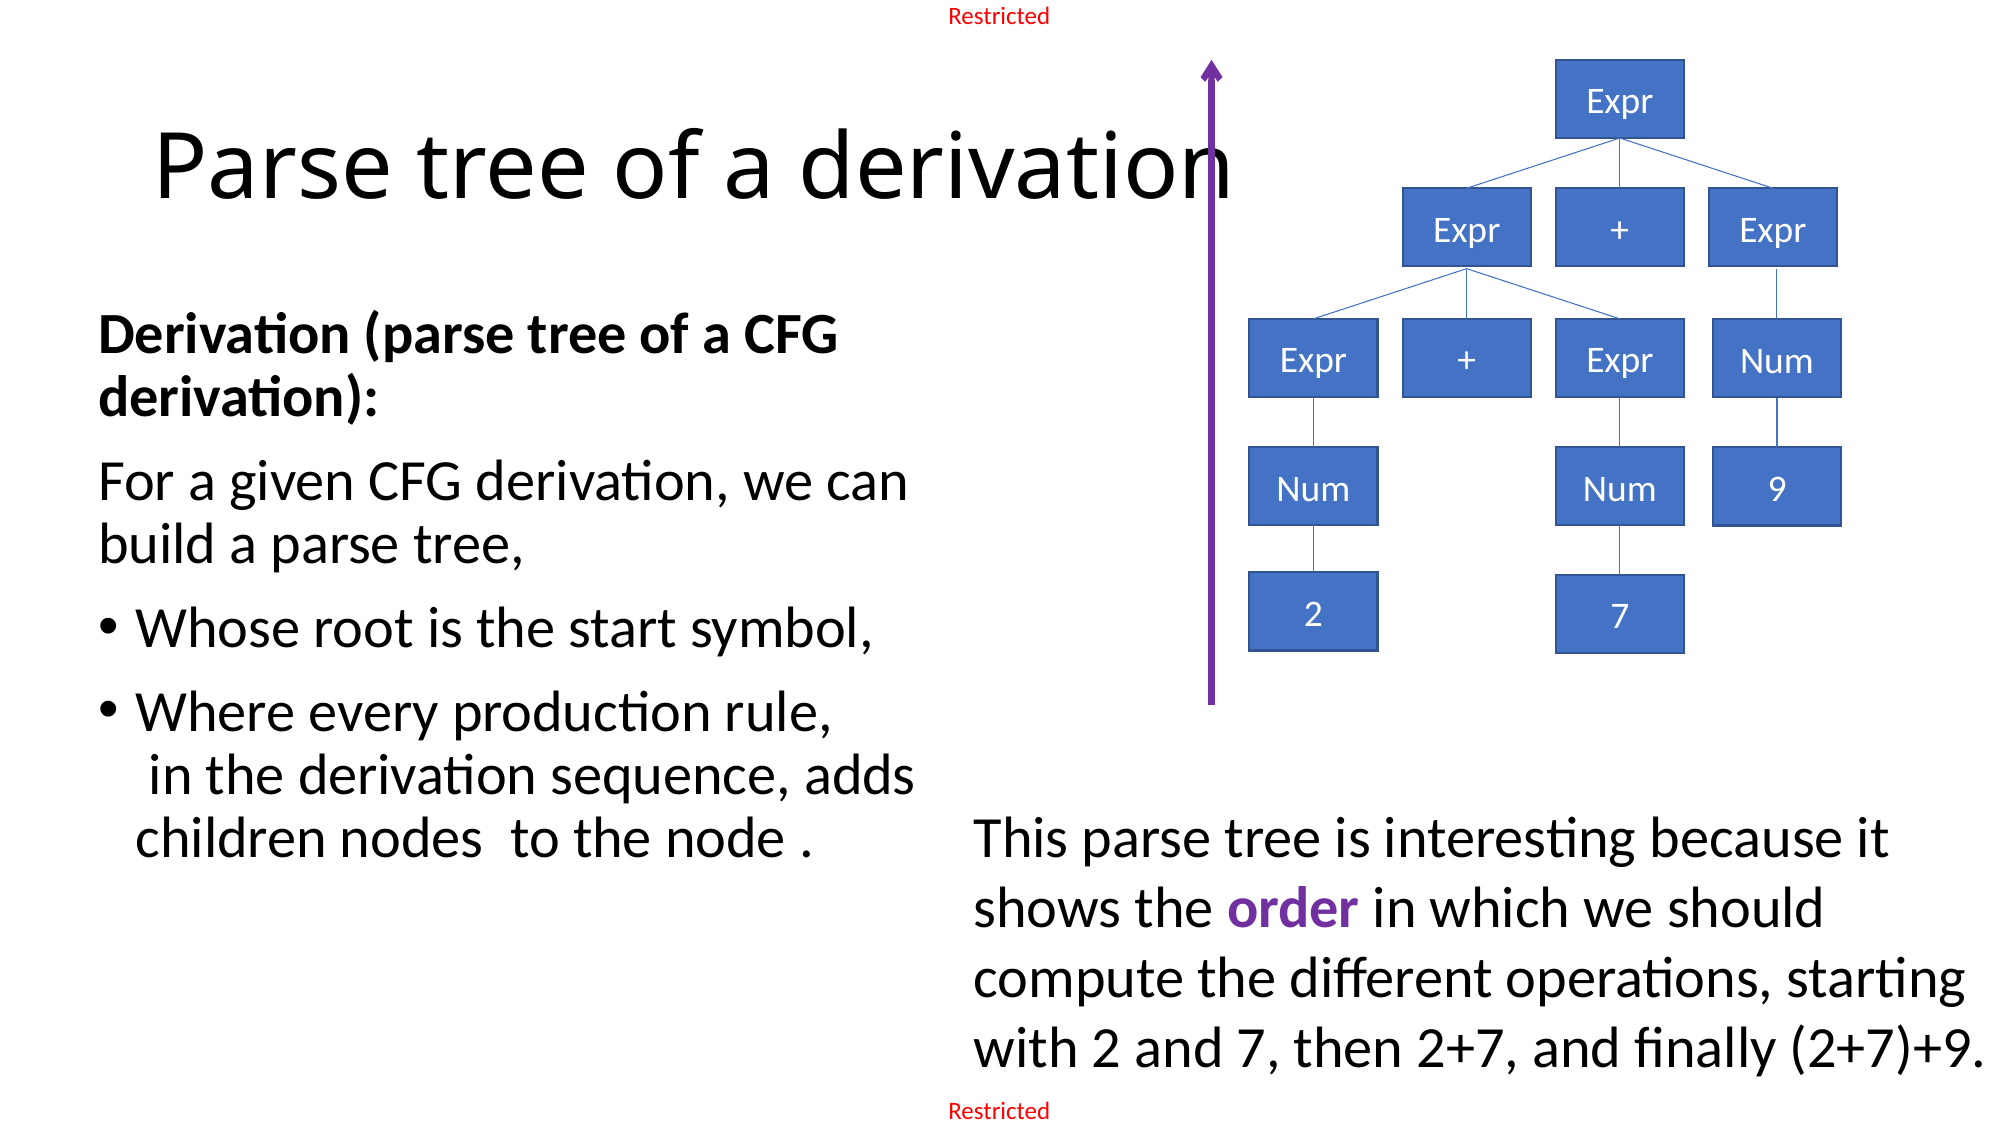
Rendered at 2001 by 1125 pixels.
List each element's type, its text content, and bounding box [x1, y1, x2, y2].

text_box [1313, 268, 1466, 319]
text_box 2 [1248, 571, 1379, 652]
text_box + [1555, 189, 1685, 267]
title Parse tree of a derivation [1212, 59, 1863, 278]
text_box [1466, 138, 1619, 189]
text_box Expr [1555, 59, 1685, 138]
text_box Num [1248, 446, 1379, 526]
text_box Expr [1402, 187, 1532, 267]
text_box 7 [1555, 574, 1685, 654]
text_box Expr [1555, 318, 1685, 398]
title Parse tree of a derivation [137, 59, 1211, 278]
text_box Num [1712, 318, 1842, 398]
text_box Expr [1708, 187, 1838, 267]
text_box 9 [1712, 446, 1842, 527]
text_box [1620, 138, 1773, 189]
text_box + [1402, 319, 1532, 398]
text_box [1467, 268, 1620, 319]
text_box Num [1555, 446, 1685, 526]
text_box Expr [1248, 318, 1379, 398]
text_box This parse tree is interesting because it shows the order in which we should compute the different operations, starting with 2 and 7, then 2+7, and finally (2+7)+9. [958, 791, 2000, 1087]
